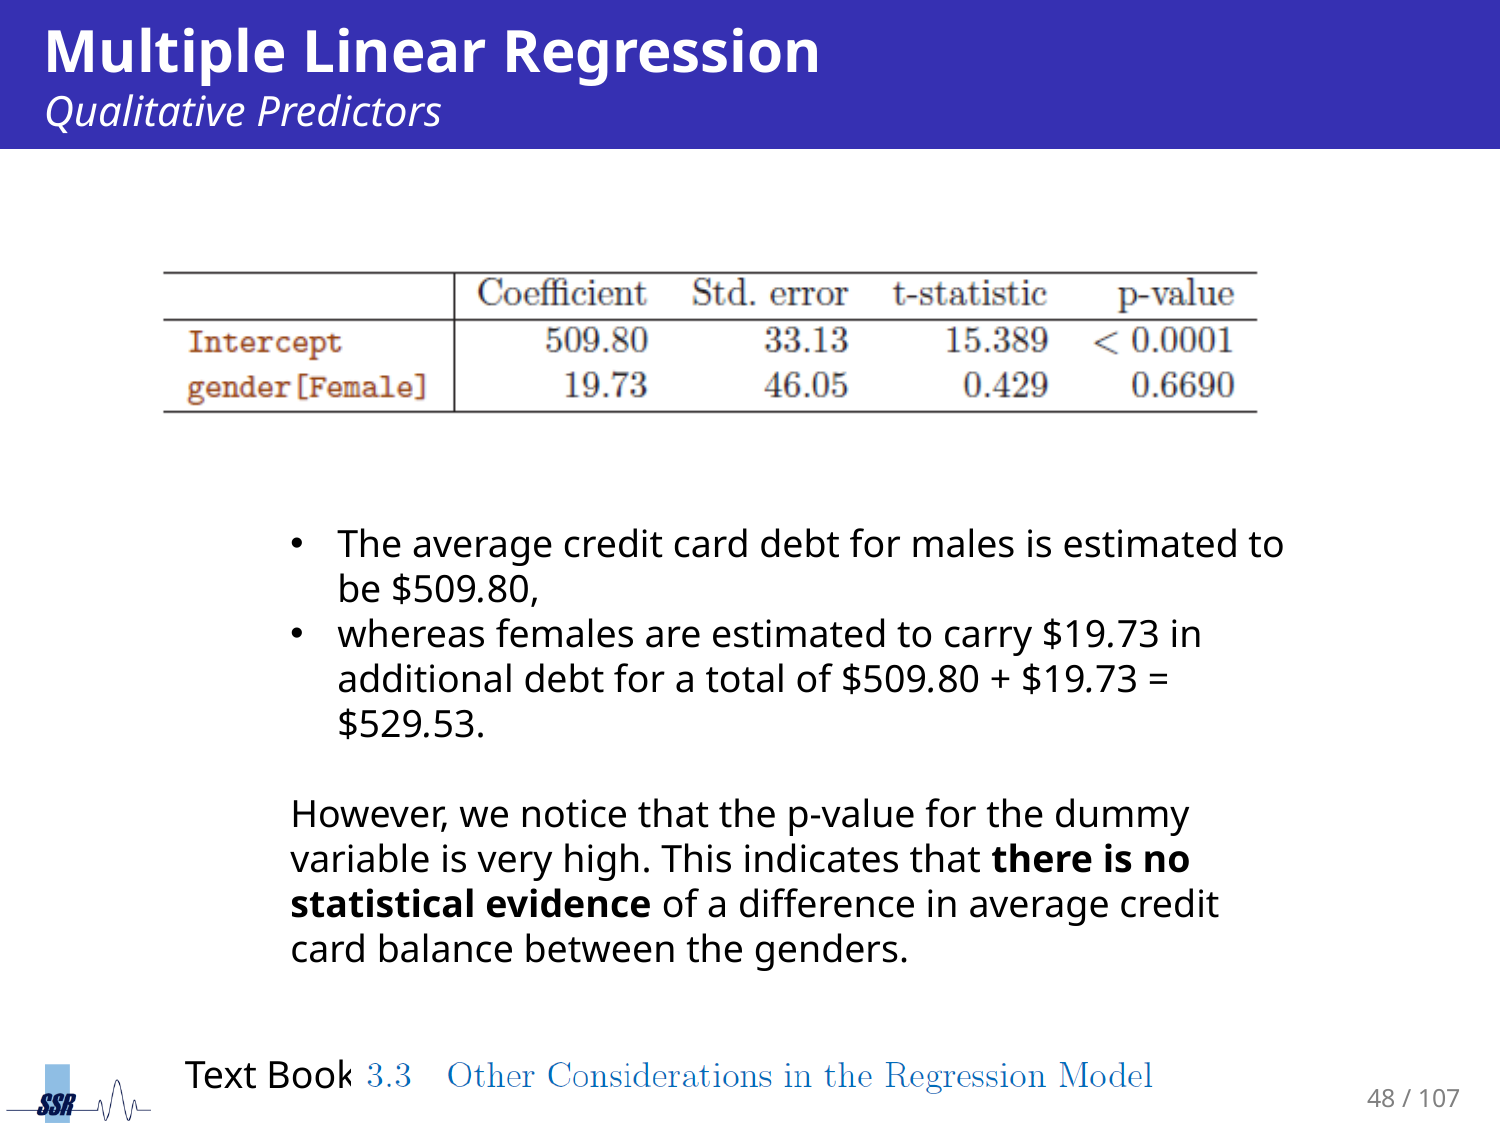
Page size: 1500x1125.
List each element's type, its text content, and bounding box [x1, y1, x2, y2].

title Multiple Linear Regression Qualitative Predictors [0, 0, 1500, 151]
picture [1, 1062, 151, 1125]
text_box The average credit card debt for males is estimated to be $509.80, whereas females are estimated to carry $19.73 in additional debt for a total of $509.80 + $19.73 = $529.53. However, we notice that the p-value for the dummy variable is very high. This indicates that there is no statistical evidence of a difference in average credit card balance between the genders. [275, 512, 1316, 978]
picture [351, 1048, 1167, 1101]
text_box Text Book: [170, 1043, 382, 1103]
picture [123, 243, 1281, 425]
